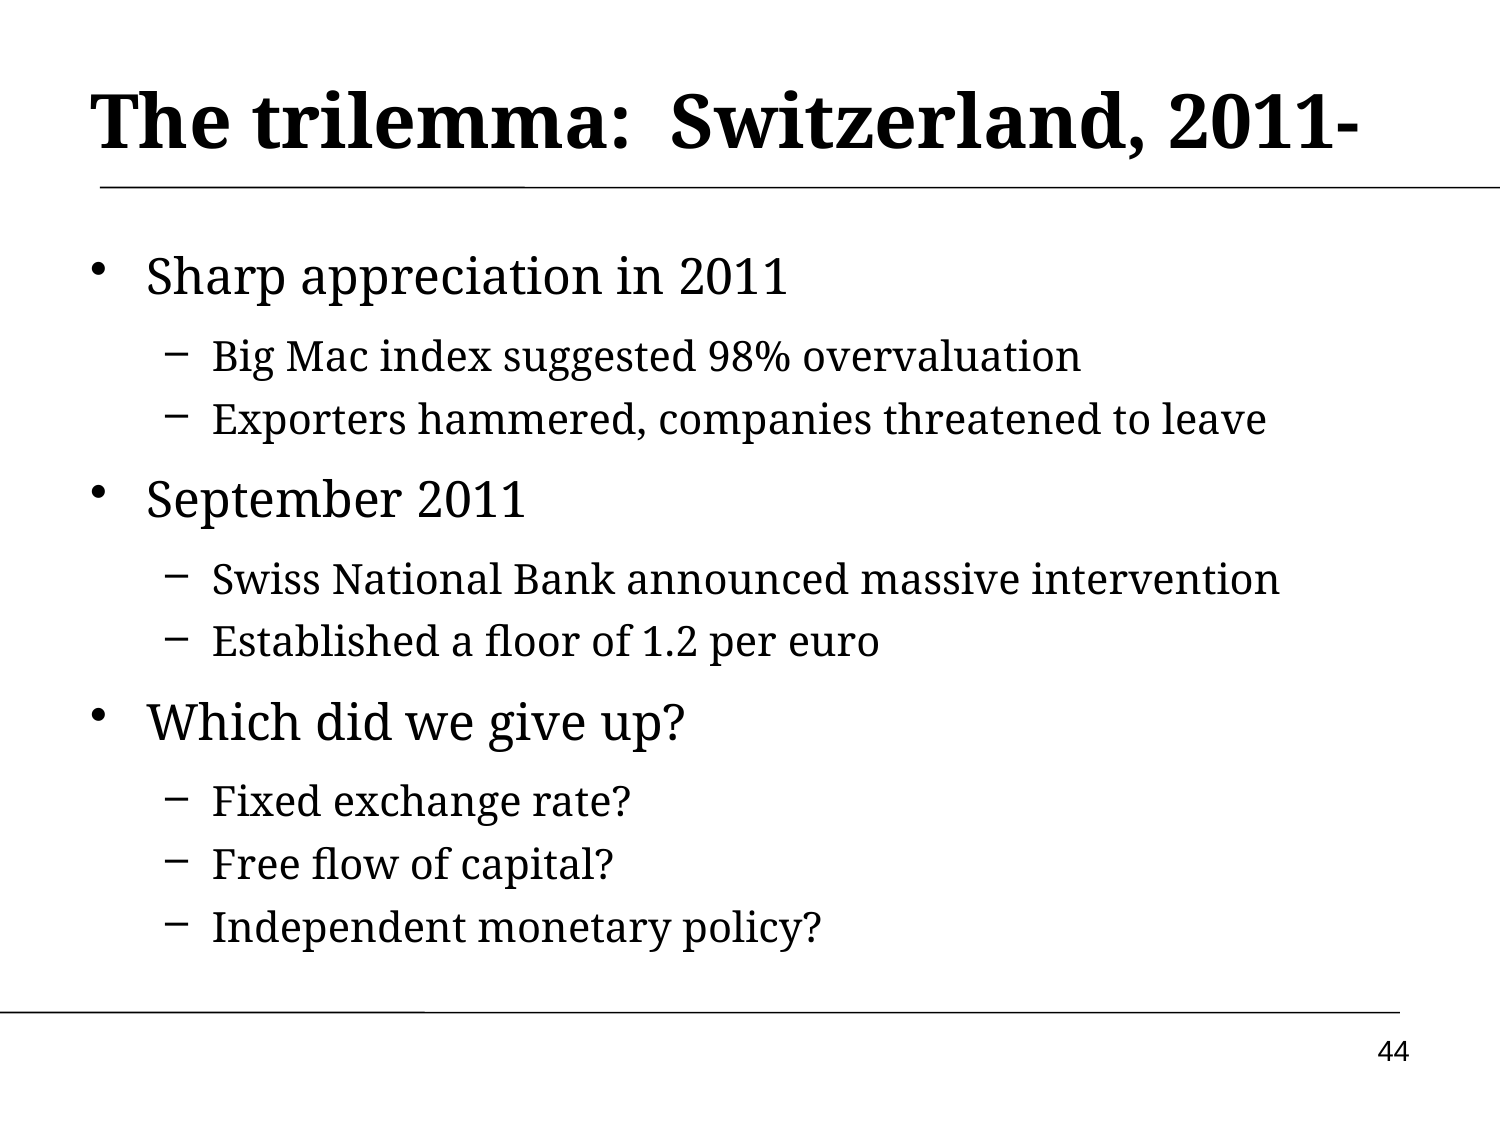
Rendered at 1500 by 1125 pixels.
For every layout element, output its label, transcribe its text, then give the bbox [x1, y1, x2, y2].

title The trilemma: Switzerland, 2011- [74, 49, 1426, 188]
list Sharp appreciation in 2011 Big Mac index suggested 98% overvaluation Exporters hammered, companies threatened to leave September 2011 Swiss National Bank announced massive intervention Established a floor of 1.2 per euro Which did we give up? Fixed exchange rate? Free flow of capital? Independent monetary policy? [74, 237, 1376, 901]
slide_number 44 [1074, 1024, 1426, 1103]
